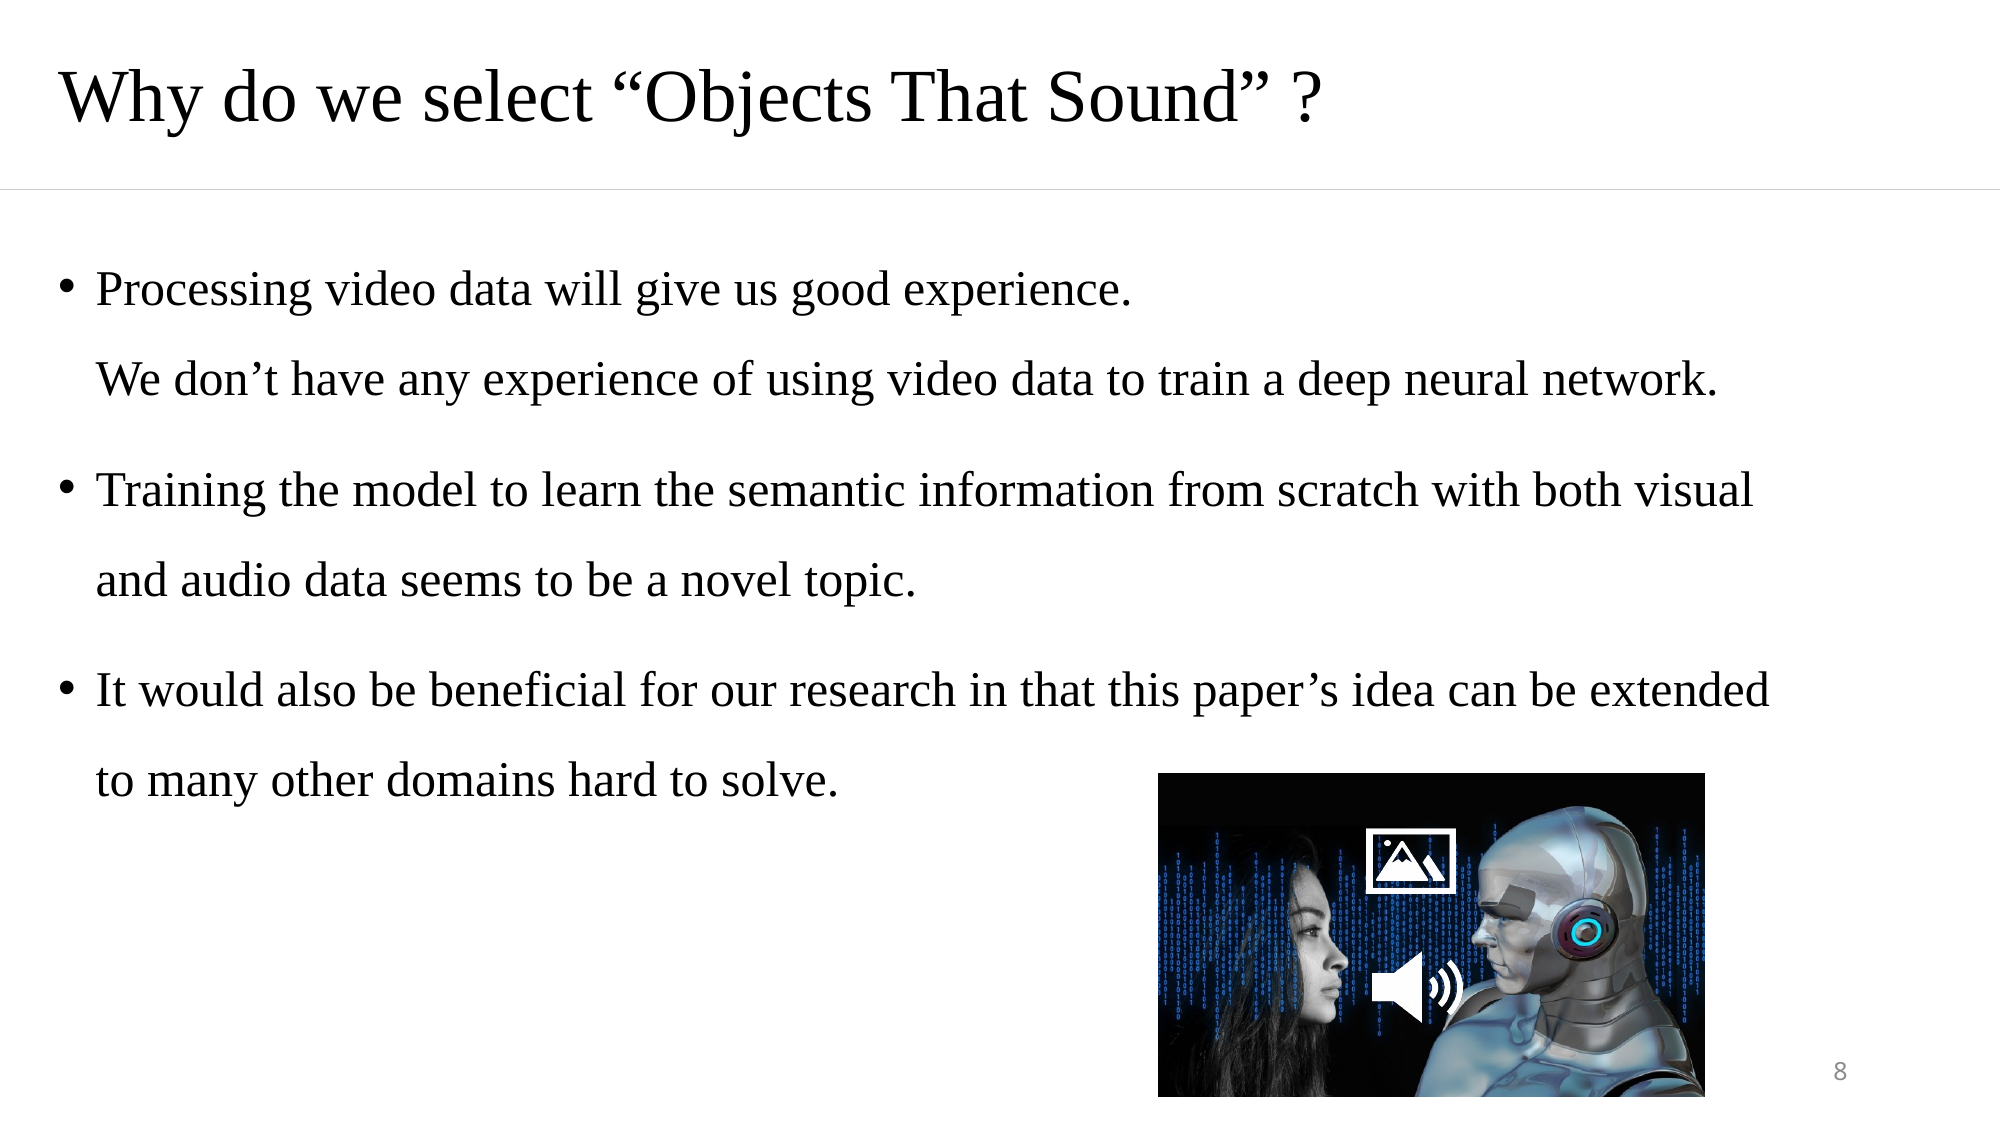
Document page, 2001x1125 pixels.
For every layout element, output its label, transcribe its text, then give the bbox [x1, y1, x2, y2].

text_box Why do we select “Objects That Sound” ? [43, 49, 1769, 189]
slide_number 8 [1412, 1042, 1863, 1103]
text_box Processing video data will give us good experience. We don’t have any experience of using video data to train a deep neural network. Training the model to learn the semantic information from scratch with both visual and audio data seems to be a novel topic. It would also be beneficial for our research in that this paper’s idea can be extended to many other domains hard to solve. [43, 217, 1835, 896]
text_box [1158, 773, 1705, 1097]
